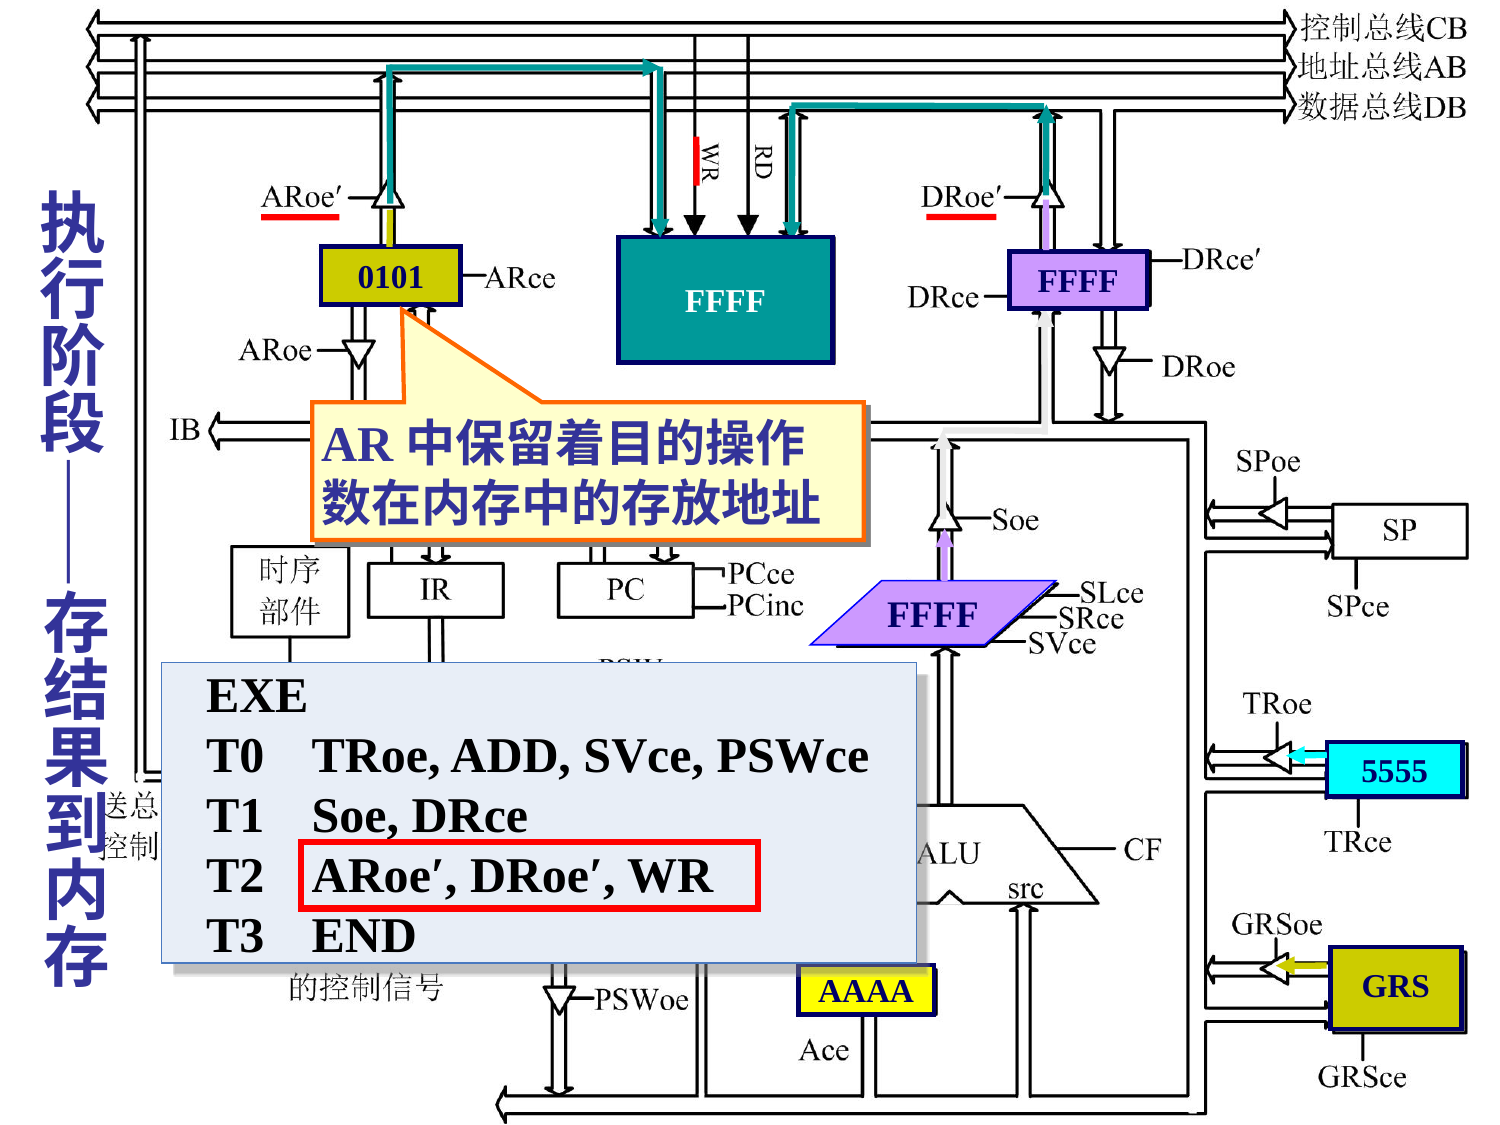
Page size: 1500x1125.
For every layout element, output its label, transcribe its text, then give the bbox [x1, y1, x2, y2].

text_box [785, 105, 799, 236]
text_box [1040, 104, 1053, 196]
text_box 0101 [321, 246, 461, 305]
slide_number [1142, 1054, 1493, 1122]
text_box [174, 674, 928, 974]
text_box FFFF [618, 236, 833, 363]
text_box FFFF [1009, 251, 1147, 309]
text_box [300, 842, 758, 909]
text_box [1038, 309, 1051, 435]
text_box [938, 528, 951, 582]
text_box [936, 431, 950, 520]
text_box [653, 66, 667, 238]
text_box [1285, 749, 1327, 762]
text_box EXE T0 TRoe, ADD, SVce, PSWce T1 Soe, DRce T2 ARoe′, DRoe′, WR T3 END [161, 662, 917, 963]
text_box [390, 61, 659, 74]
text_box FFFF [810, 580, 1056, 645]
text_box 5555 [1326, 741, 1463, 797]
text_box GRS [1330, 946, 1462, 1030]
picture [85, 5, 1469, 1124]
title 执行阶段——存结果到内存 [10, 129, 131, 1049]
text_box [1275, 959, 1327, 972]
text_box AAAA [798, 965, 935, 1015]
text_box AR中保留着目的操作数在内存中的存放地址 [312, 309, 864, 540]
